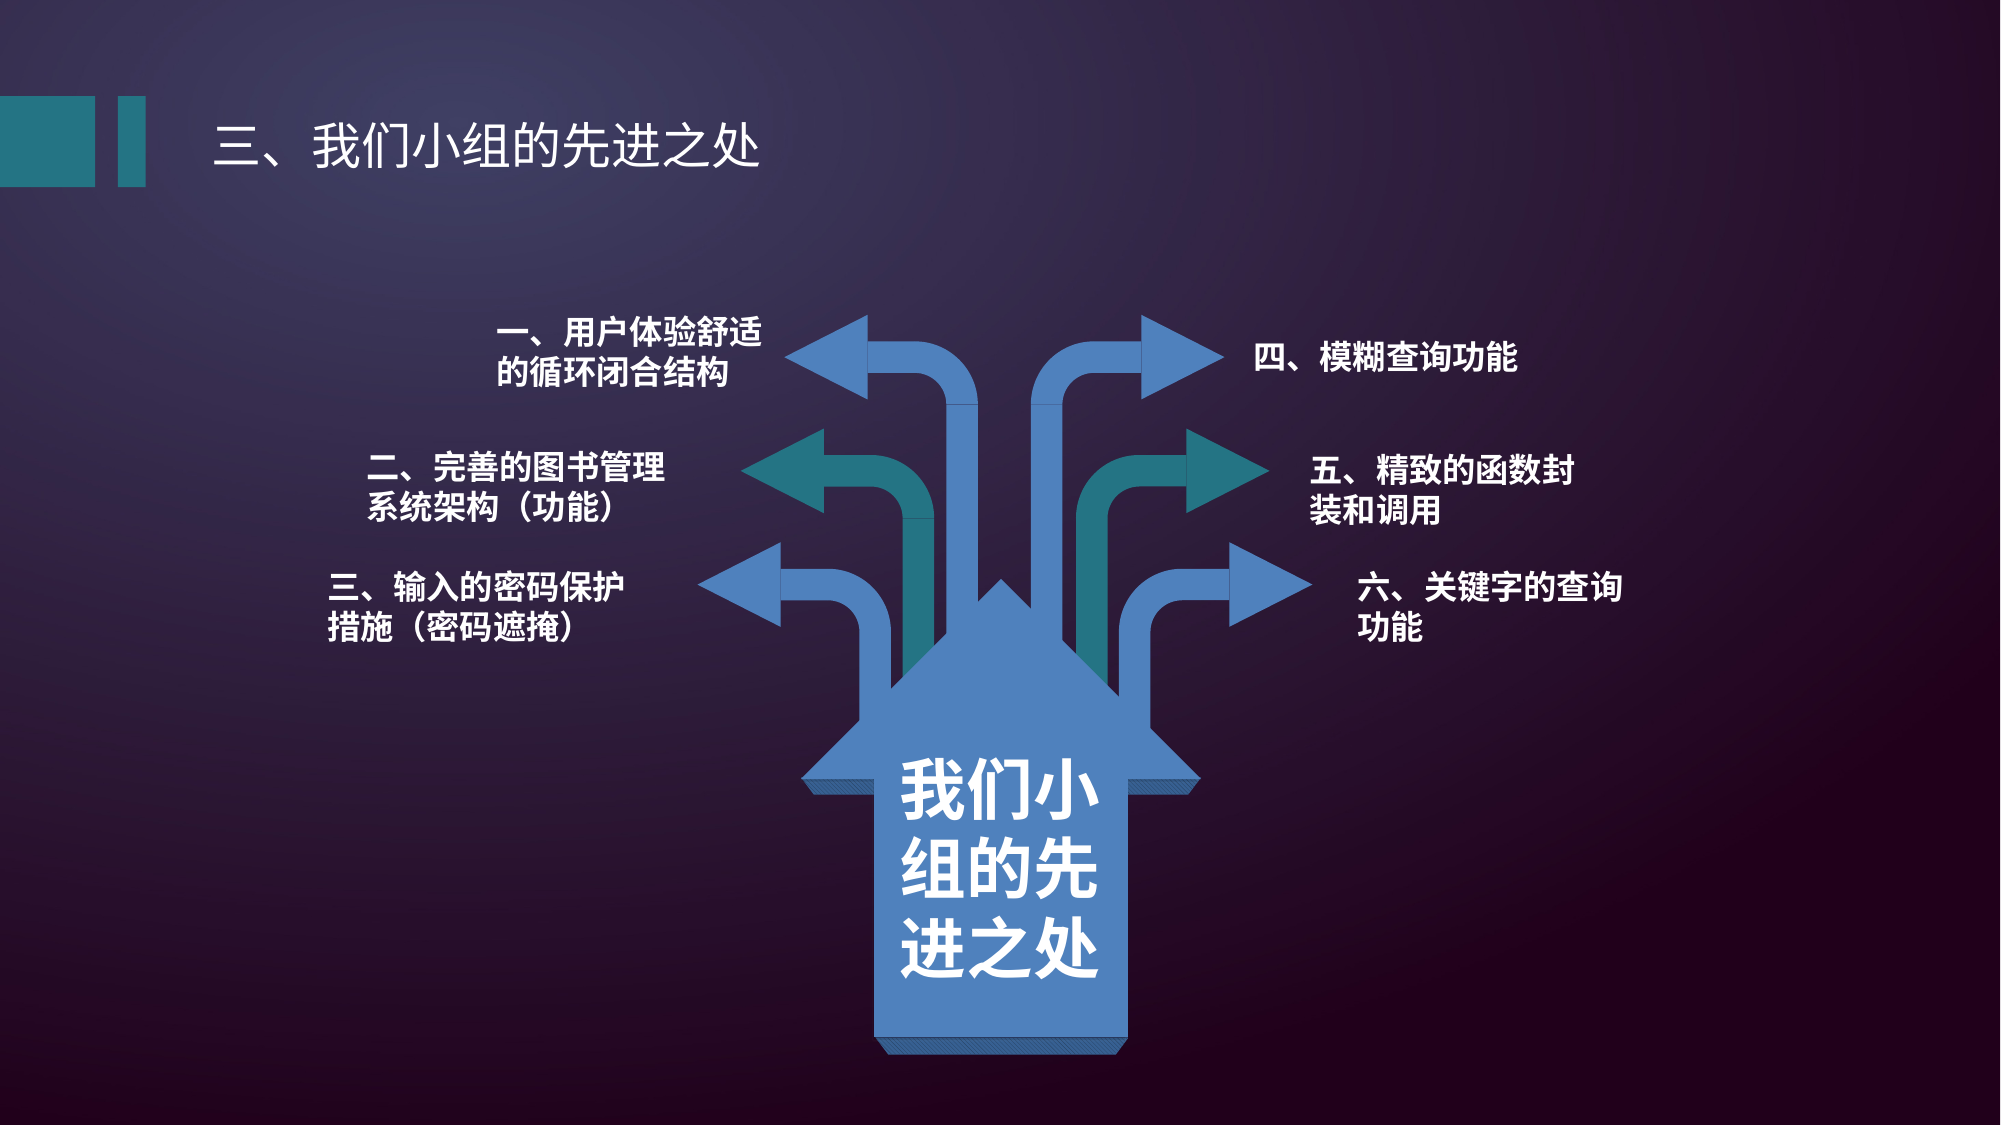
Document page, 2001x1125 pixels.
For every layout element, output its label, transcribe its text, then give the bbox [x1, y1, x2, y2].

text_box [659, 439, 1103, 634]
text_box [1104, 439, 1350, 634]
text_box 六、关键字的查询功能 [1342, 558, 1642, 654]
picture [0, 0, 2001, 1125]
text_box [116, 94, 148, 189]
text_box 二、完善的图书管理系统架构（功能） [352, 438, 658, 534]
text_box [686, 552, 903, 747]
text_box [0, 94, 97, 189]
text_box 三、输入的密码保护措施（密码遮掩） [312, 558, 661, 654]
text_box 一、用户体验舒适的循环闭合结构 [482, 303, 781, 399]
text_box 四、模糊查询功能 [1238, 329, 1615, 384]
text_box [672, 496, 1003, 691]
text_box 五、精致的函数封装和调用 [1352, 441, 1594, 537]
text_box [1107, 552, 1324, 747]
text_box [1107, 496, 1338, 691]
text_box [800, 578, 1202, 1055]
text_box 三、我们小组的先进之处 [148, 107, 824, 182]
